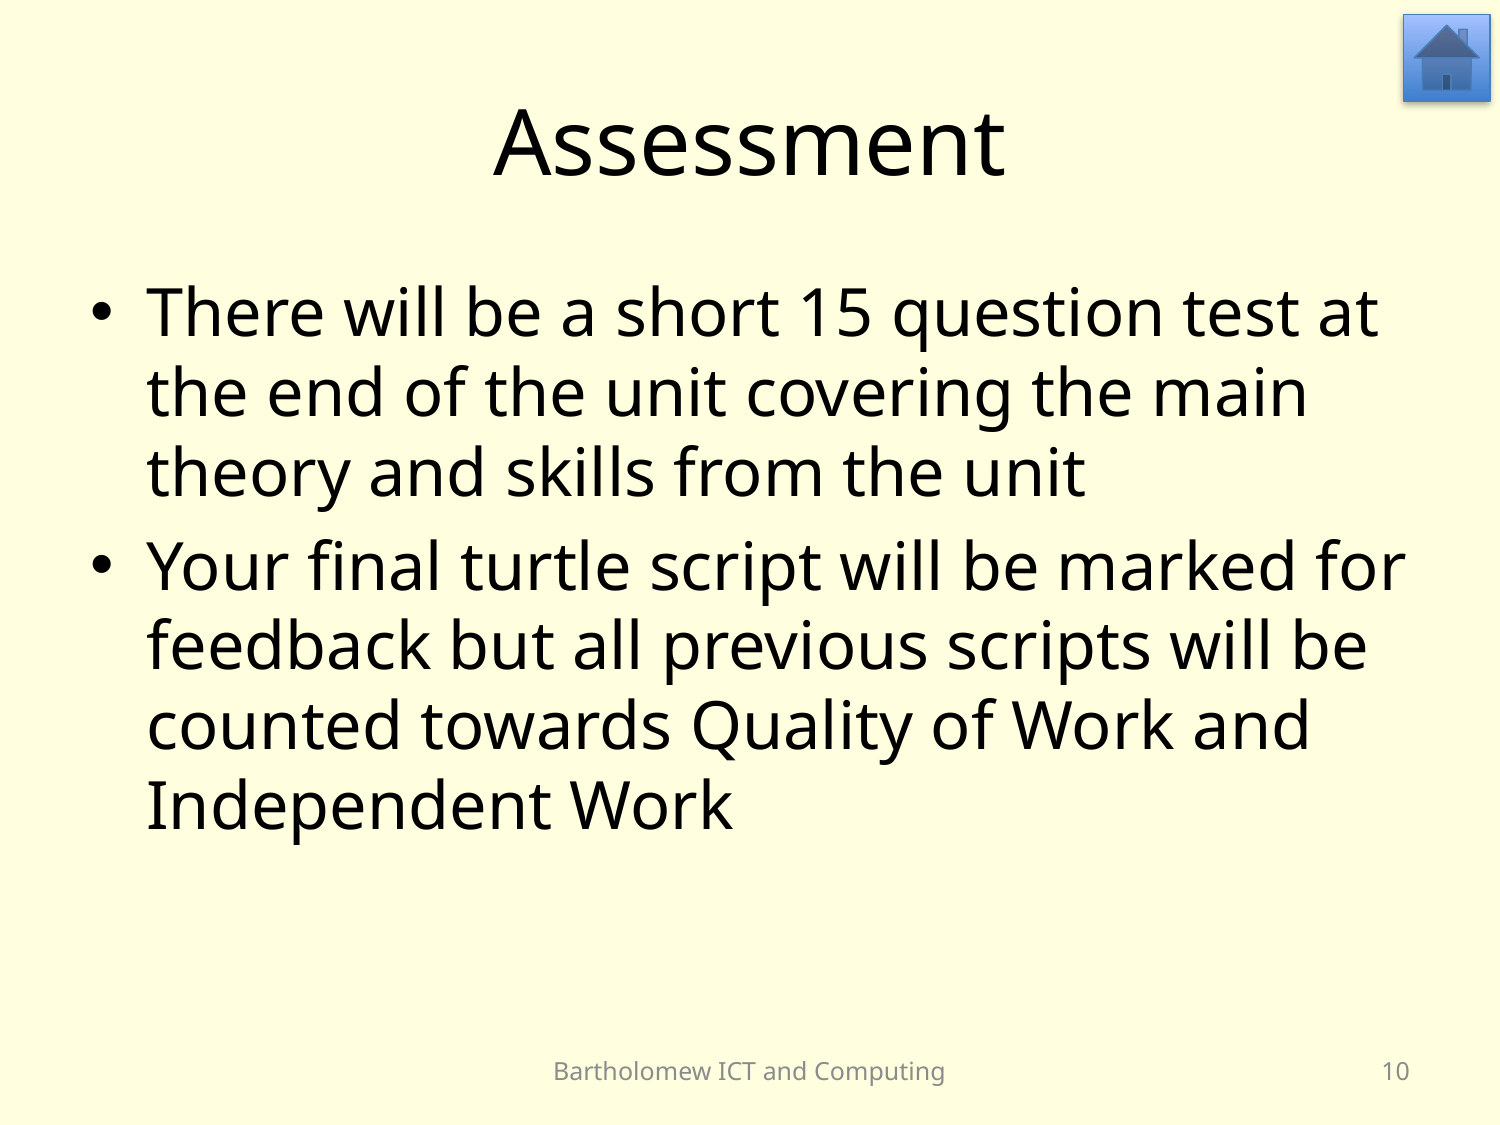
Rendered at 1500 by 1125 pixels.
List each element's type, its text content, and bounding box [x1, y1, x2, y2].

title Assessment [75, 45, 1425, 233]
footer Bartholomew ICT and Computing [512, 1042, 988, 1103]
text_box [1403, 14, 1491, 102]
slide_number 10 [1074, 1042, 1425, 1103]
list There will be a short 15 question test at the end of the unit covering the main theory and skills from the unit Your final turtle script will be marked for feedback but all previous scripts will be counted towards Quality of Work and Independent Work [75, 262, 1425, 1005]
